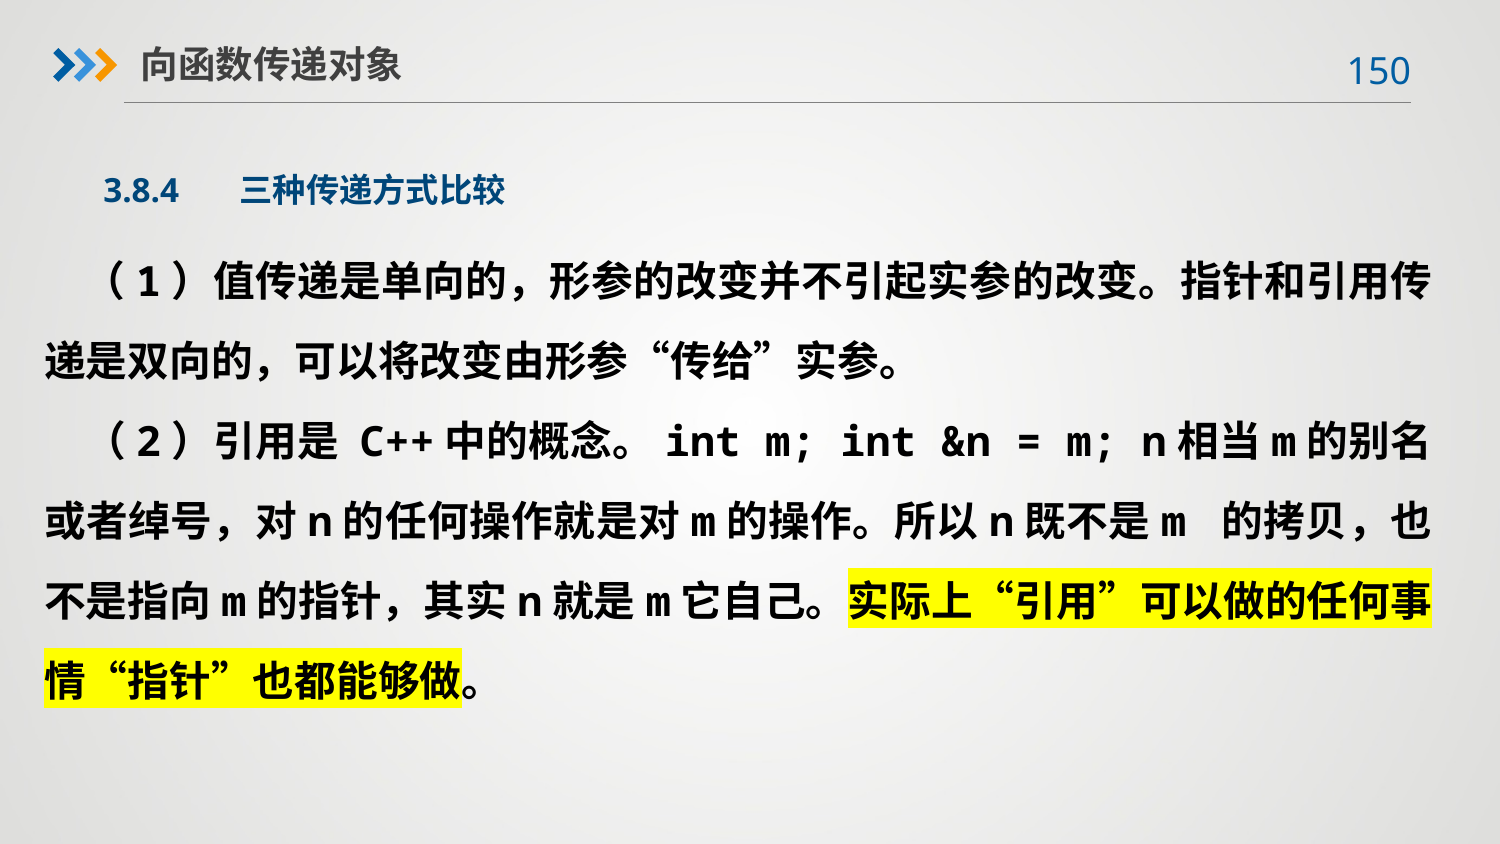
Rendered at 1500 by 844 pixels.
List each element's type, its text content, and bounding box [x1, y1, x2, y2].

text_box 3.8.4 三种传递方式比较 [88, 161, 818, 217]
picture [0, 0, 1500, 844]
text_box 向函数传递对象 [140, 32, 491, 95]
text_box （1）值传递是单向的，形参的改变并不引起实参的改变。指针和引用传递是双向的，可以将改变由形参“传给”实参。 （2）引用是 C++中的概念。int m; int &n = m; n相当m的别名或者绰号，对n的任何操作就是对m的操作。所以n既不是m 的拷贝，也不是指向m的指针，其实n就是m它自己。实际上“引用”可以做的任何事情“指针”也都能够做。 [29, 217, 1447, 712]
